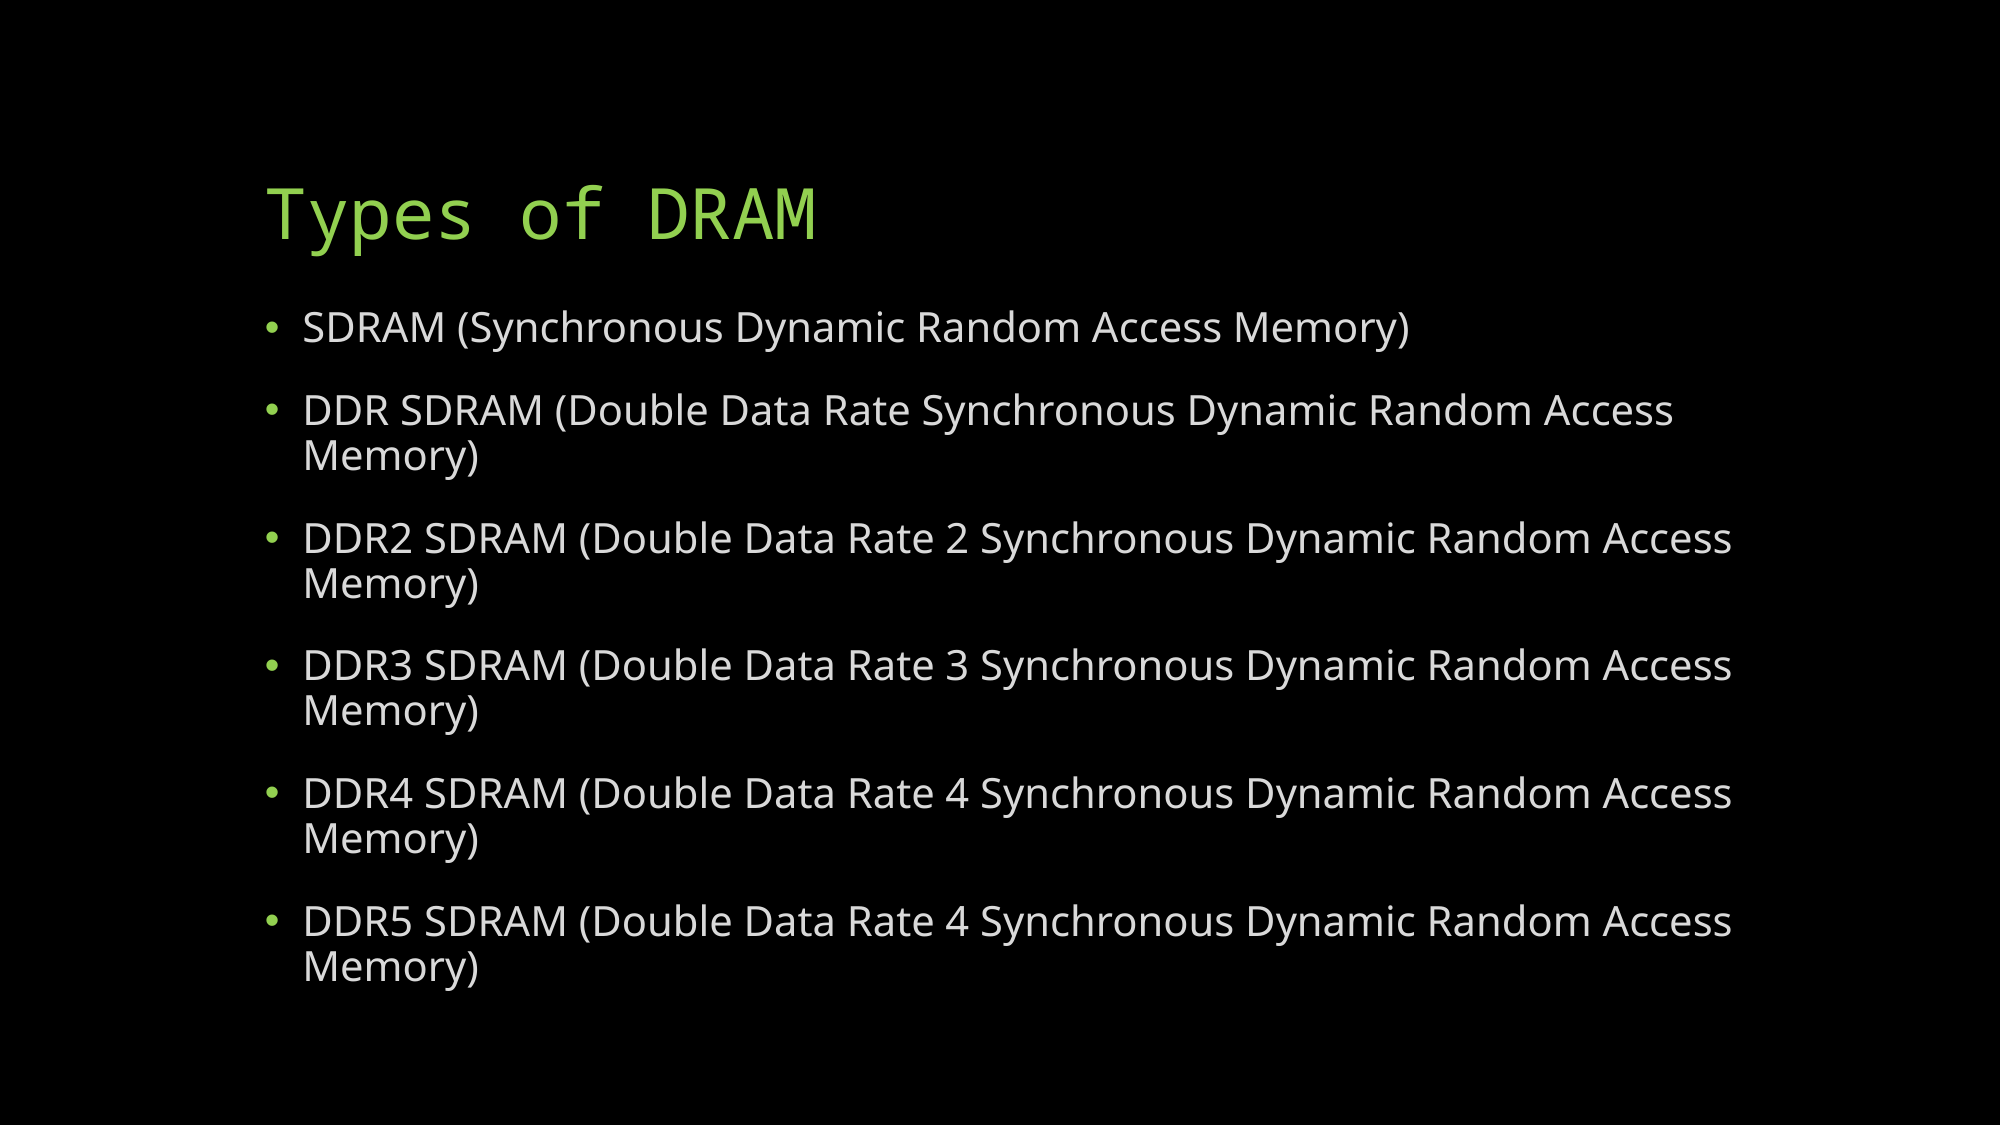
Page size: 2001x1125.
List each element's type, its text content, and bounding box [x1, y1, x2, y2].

list SDRAM (Synchronous Dynamic Random Access Memory) DDR SDRAM (Double Data Rate Synchronous Dynamic Random Access Memory) DDR2 SDRAM (Double Data Rate 2 Synchronous Dynamic Random Access Memory) DDR3 SDRAM (Double Data Rate 3 Synchronous Dynamic Random Access Memory) DDR4 SDRAM (Double Data Rate 4 Synchronous Dynamic Random Access Memory) DDR5 SDRAM (Double Data Rate 4 Synchronous Dynamic Random Access Memory) [249, 299, 1750, 1000]
title Types of DRAM [249, 75, 1750, 263]
